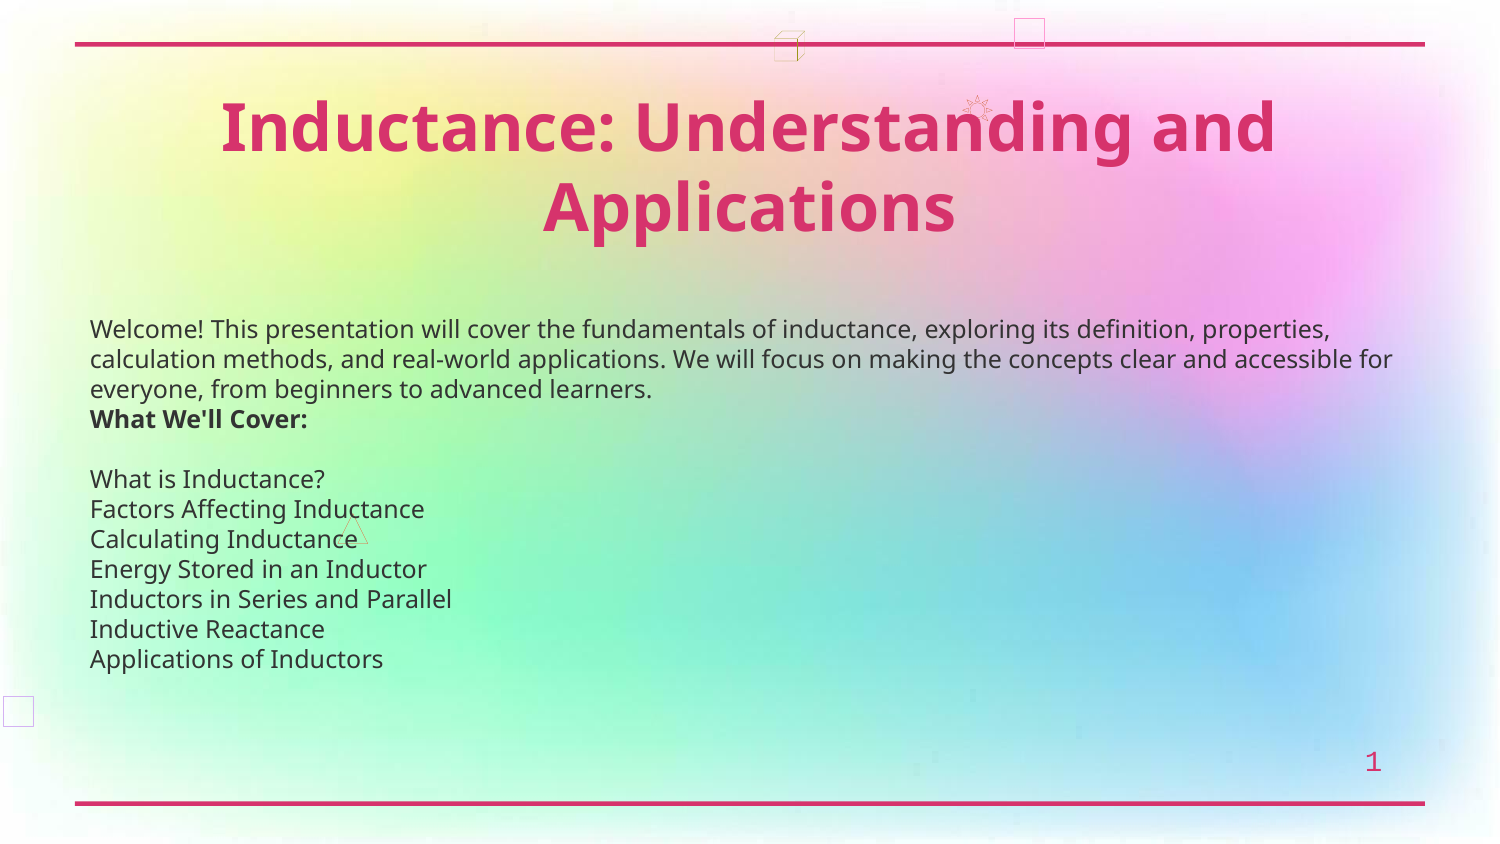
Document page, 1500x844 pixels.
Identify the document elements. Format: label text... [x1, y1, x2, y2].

text_box [775, 31, 803, 38]
picture [0, 0, 1500, 844]
text_box [74, 801, 1425, 806]
text_box Inductance: Understanding and Applications [74, 89, 1425, 240]
text_box [1014, 18, 1045, 49]
text_box [3, 696, 34, 727]
text_box Welcome! This presentation will cover the fundamentals of inductance, exploring its definition, properties, calculation methods, and real-world applications. We will focus on making the concepts clear and accessible for everyone, from beginners to advanced learners. What We'll Cover: What is Inductance? Factors Affecting Inductance Calculating Inductance Energy Stored in an Inductor Inductors in Series and Parallel Inductive Reactance Applications of Inductors [74, 270, 1425, 777]
text_box [774, 31, 805, 62]
text_box [74, 42, 774, 47]
text_box [805, 42, 1014, 47]
text_box [1045, 42, 1425, 47]
